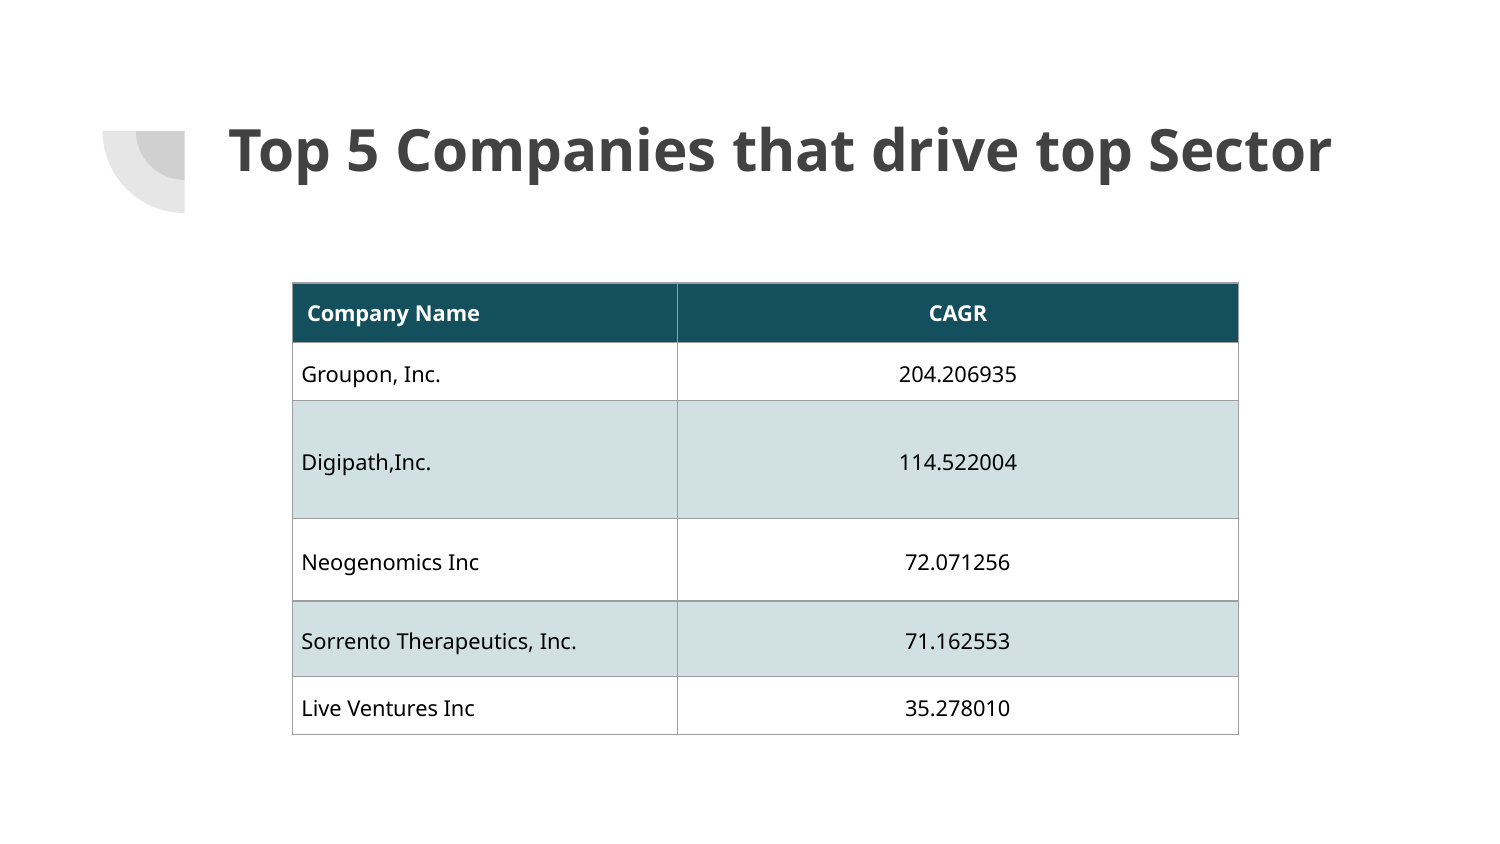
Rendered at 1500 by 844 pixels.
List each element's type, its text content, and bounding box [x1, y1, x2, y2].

table_cell 114.522004 [678, 401, 1238, 518]
table_cell 71.162553 [678, 602, 1238, 676]
title Top 5 Companies that drive top Sector [213, 98, 1368, 263]
table_header CAGR [678, 284, 1238, 342]
table_cell Live Ventures Inc [293, 677, 677, 734]
table_cell 72.071256 [678, 519, 1238, 600]
table_cell Sorrento Therapeutics, Inc. [293, 602, 677, 676]
table_cell Neogenomics Inc [293, 519, 677, 600]
table_header Company Name [293, 284, 677, 342]
table_cell 35.278010 [678, 677, 1238, 734]
table_cell 204.206935 [678, 343, 1238, 400]
table_cell Digipath,Inc. [293, 401, 677, 518]
table_cell Groupon, Inc. [293, 343, 677, 400]
